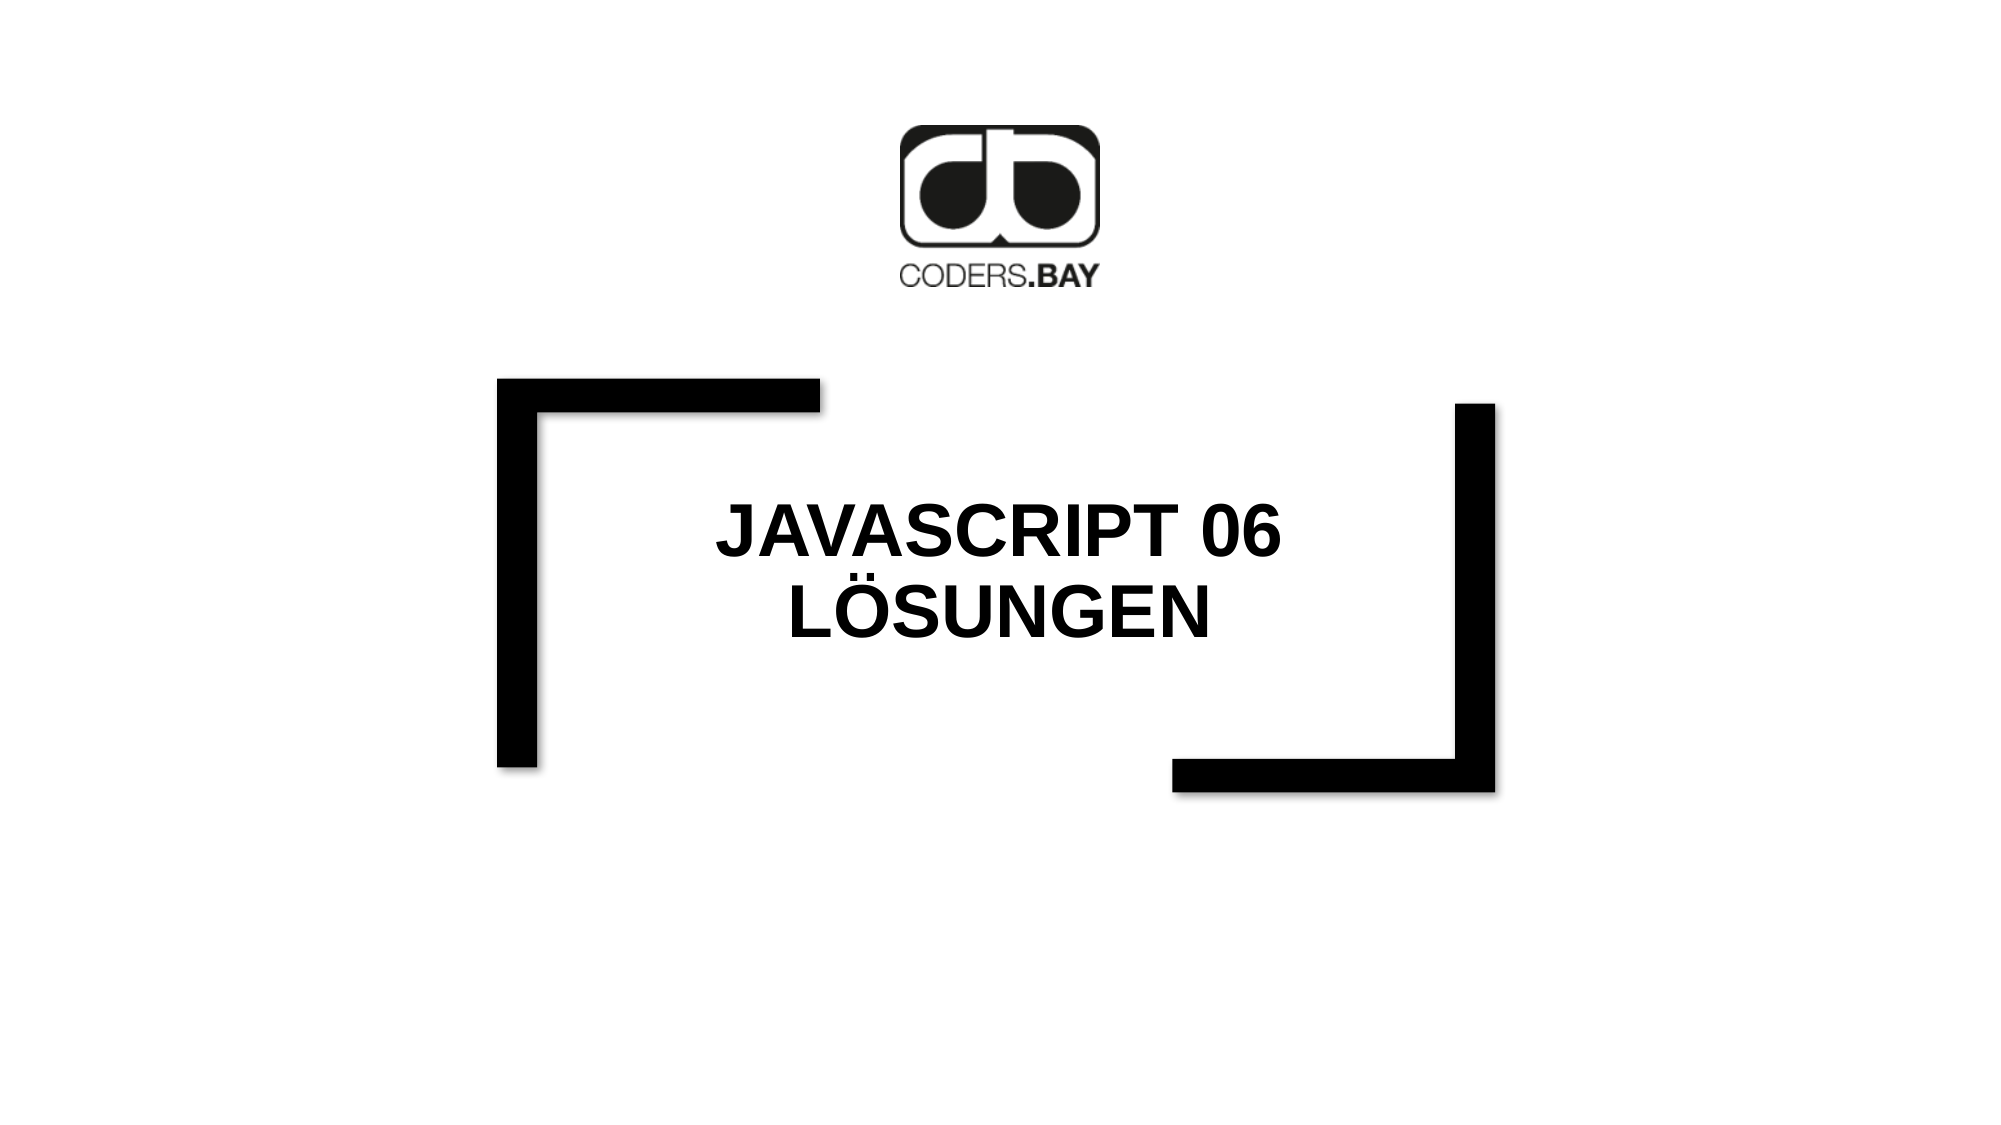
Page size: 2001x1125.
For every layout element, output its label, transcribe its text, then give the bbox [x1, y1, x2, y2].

picture [900, 125, 1100, 287]
title JavaScript 06 Lösungen [553, 442, 1447, 704]
